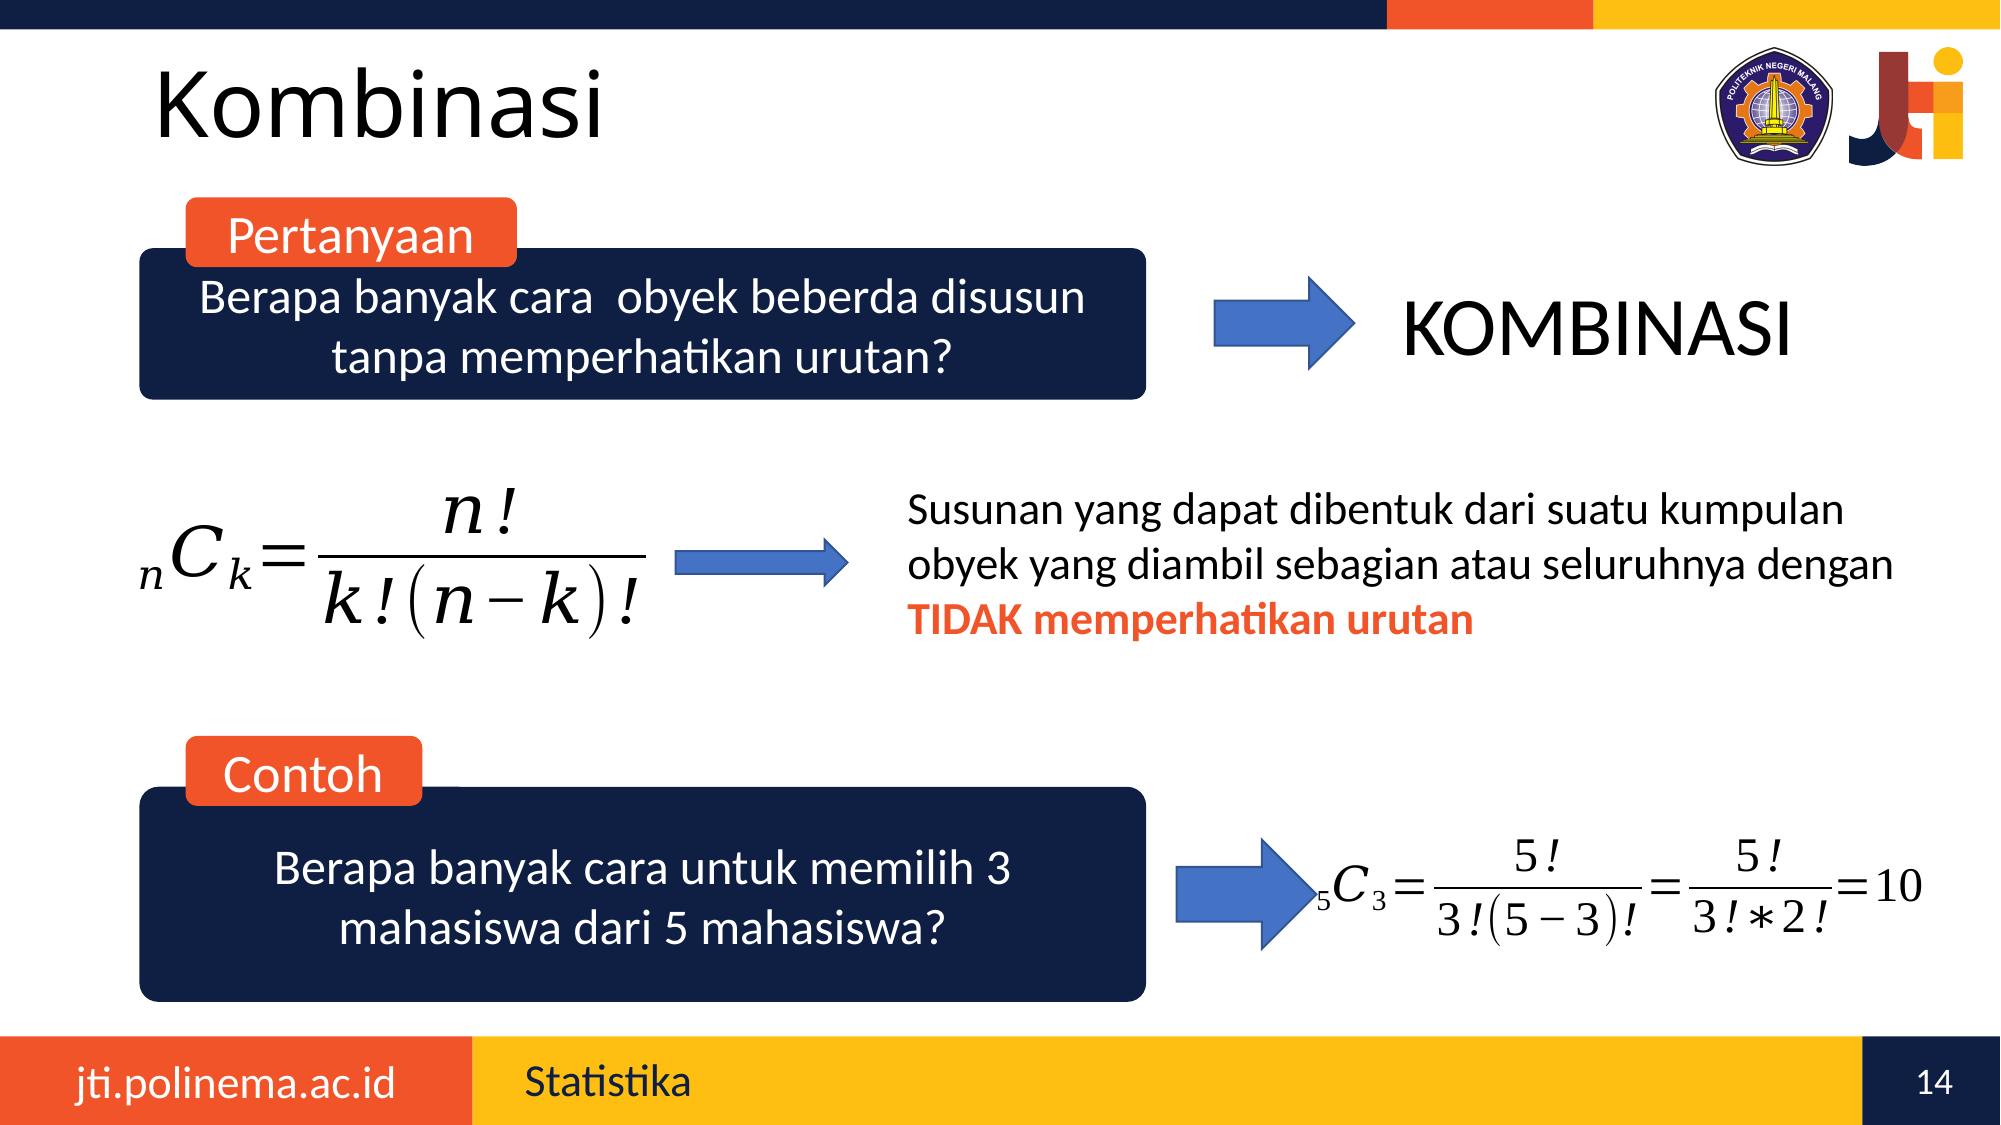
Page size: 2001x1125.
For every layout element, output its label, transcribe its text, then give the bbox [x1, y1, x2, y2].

text_box [674, 537, 849, 588]
slide_number 14 [1888, 1049, 1980, 1110]
text_box Berapa banyak cara untuk memilih 3 mahasiswa dari 5 mahasiswa? [138, 785, 1148, 1003]
text_box Susunan yang dapat dibentuk dari suatu kumpulan obyek yang diambil sebagian atau seluruhnya dengan TIDAK memperhatikan urutan [892, 471, 1962, 652]
text_box Pertanyaan [184, 196, 519, 269]
text_box KOMBINASI [1387, 265, 1811, 380]
title Kombinasi [137, 59, 1673, 156]
text_box [1213, 275, 1356, 371]
picture [1715, 47, 1833, 166]
text_box Contoh [184, 734, 424, 807]
text_box [1175, 837, 1318, 952]
